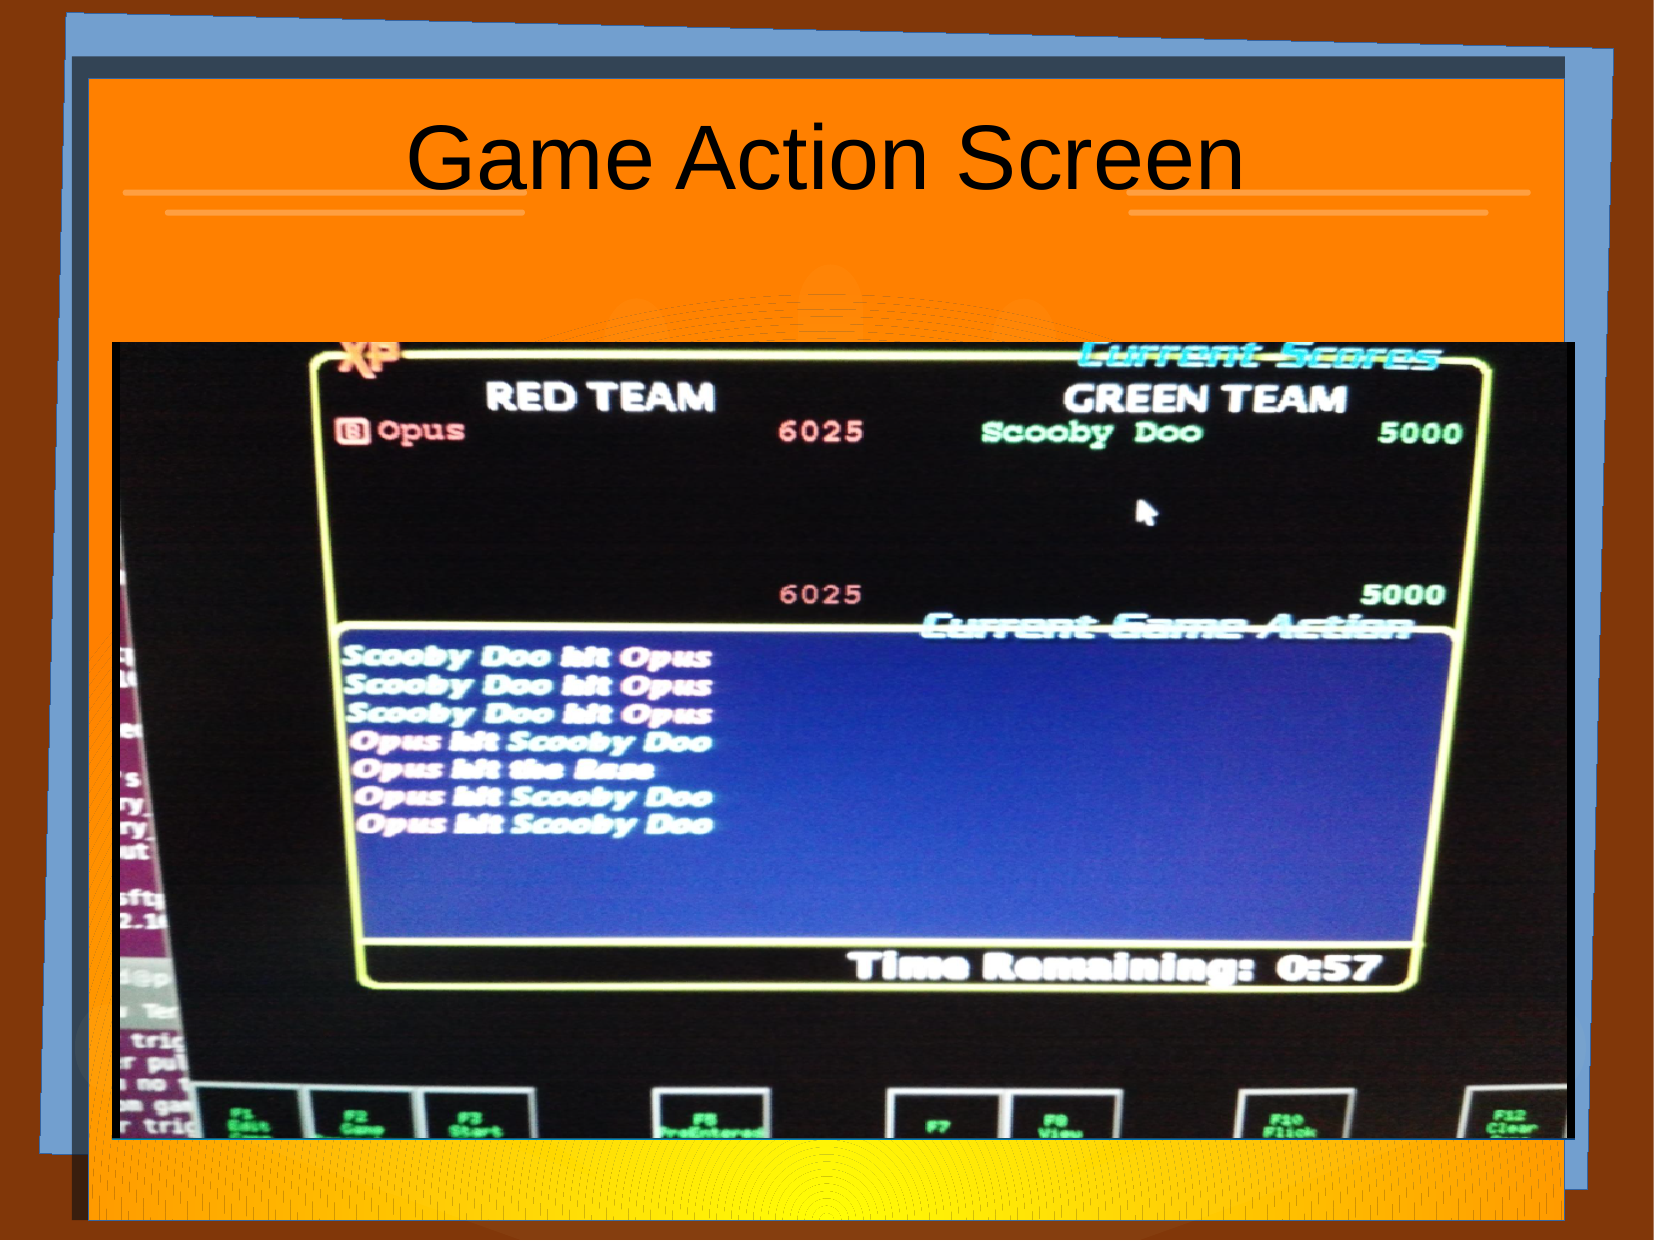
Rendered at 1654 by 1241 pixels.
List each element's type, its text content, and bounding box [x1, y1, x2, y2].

picture [112, 341, 1576, 1140]
text_box Game Action Screen [82, 97, 1571, 208]
text_box [82, 290, 1571, 1140]
